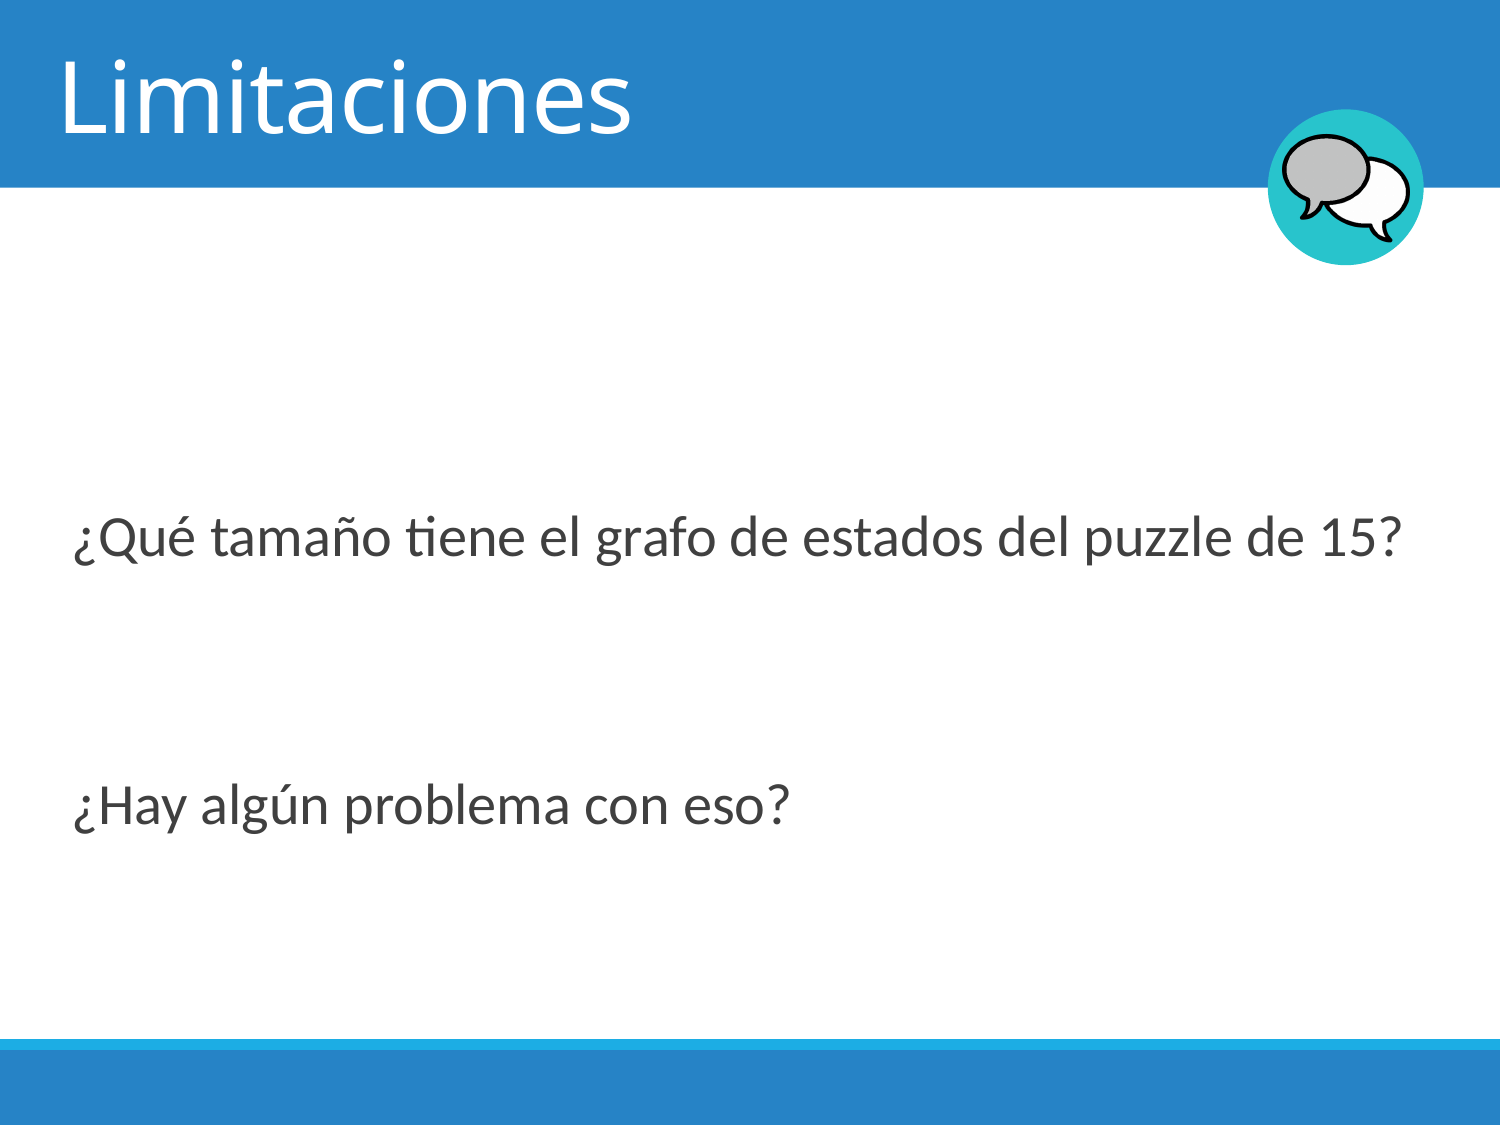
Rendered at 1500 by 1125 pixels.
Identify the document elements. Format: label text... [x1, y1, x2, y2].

title Limitaciones [41, 0, 1459, 188]
picture [1282, 188, 1410, 252]
list ¿Qué tamaño tiene el grafo de estados del puzzle de 15? ¿Hay algún problema con eso? [41, 299, 1459, 1001]
